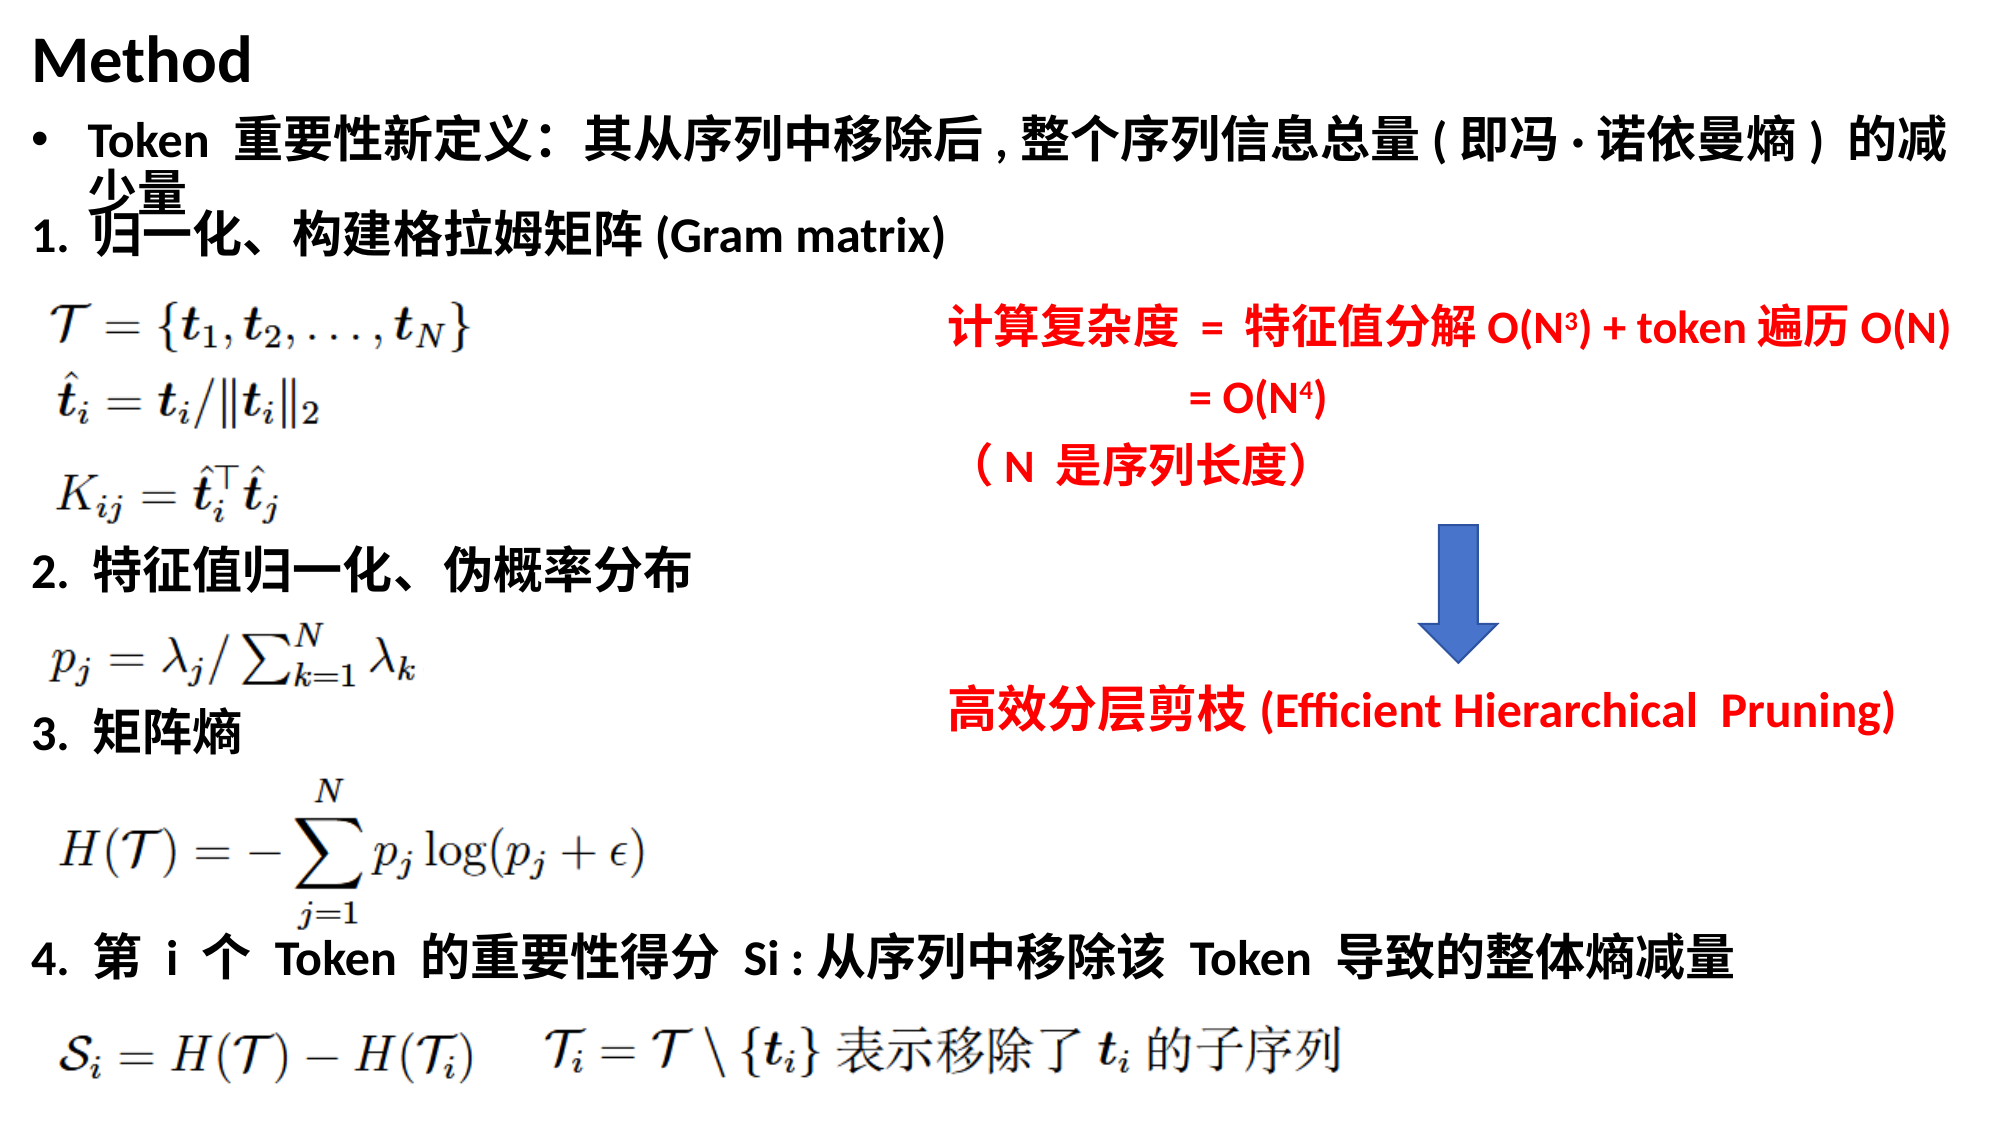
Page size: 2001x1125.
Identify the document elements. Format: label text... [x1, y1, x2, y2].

text_box [1416, 524, 1500, 665]
text_box 4. 第 i 个 Token 的重要性得分 Si :从序列中移除该 Token 导致的整体熵减量 [16, 924, 1822, 1041]
text_box Method [16, 16, 1201, 169]
text_box 2. 特征值归一化、伪概率分布 [16, 537, 756, 652]
picture [46, 609, 424, 701]
subtitle Token 重要性新定义：其从序列中移除后,整个序列信息总量(即冯·诺依曼熵) 的减少量 [16, 106, 1983, 201]
picture [46, 767, 657, 941]
picture [46, 279, 479, 539]
picture [46, 1019, 501, 1093]
text_box 1. 归一化、构建格拉姆矩阵(Gram matrix) [16, 201, 1983, 316]
text_box 高效分层剪枝(Efficient Hierarchical Pruning) [932, 676, 1939, 822]
text_box 3. 矩阵熵 [16, 700, 536, 801]
picture [535, 1008, 1352, 1088]
text_box 计算复杂度 = 特征值分解O(N3) + token遍历O(N) = O(N4) （N 是序列长度） [932, 296, 1983, 538]
